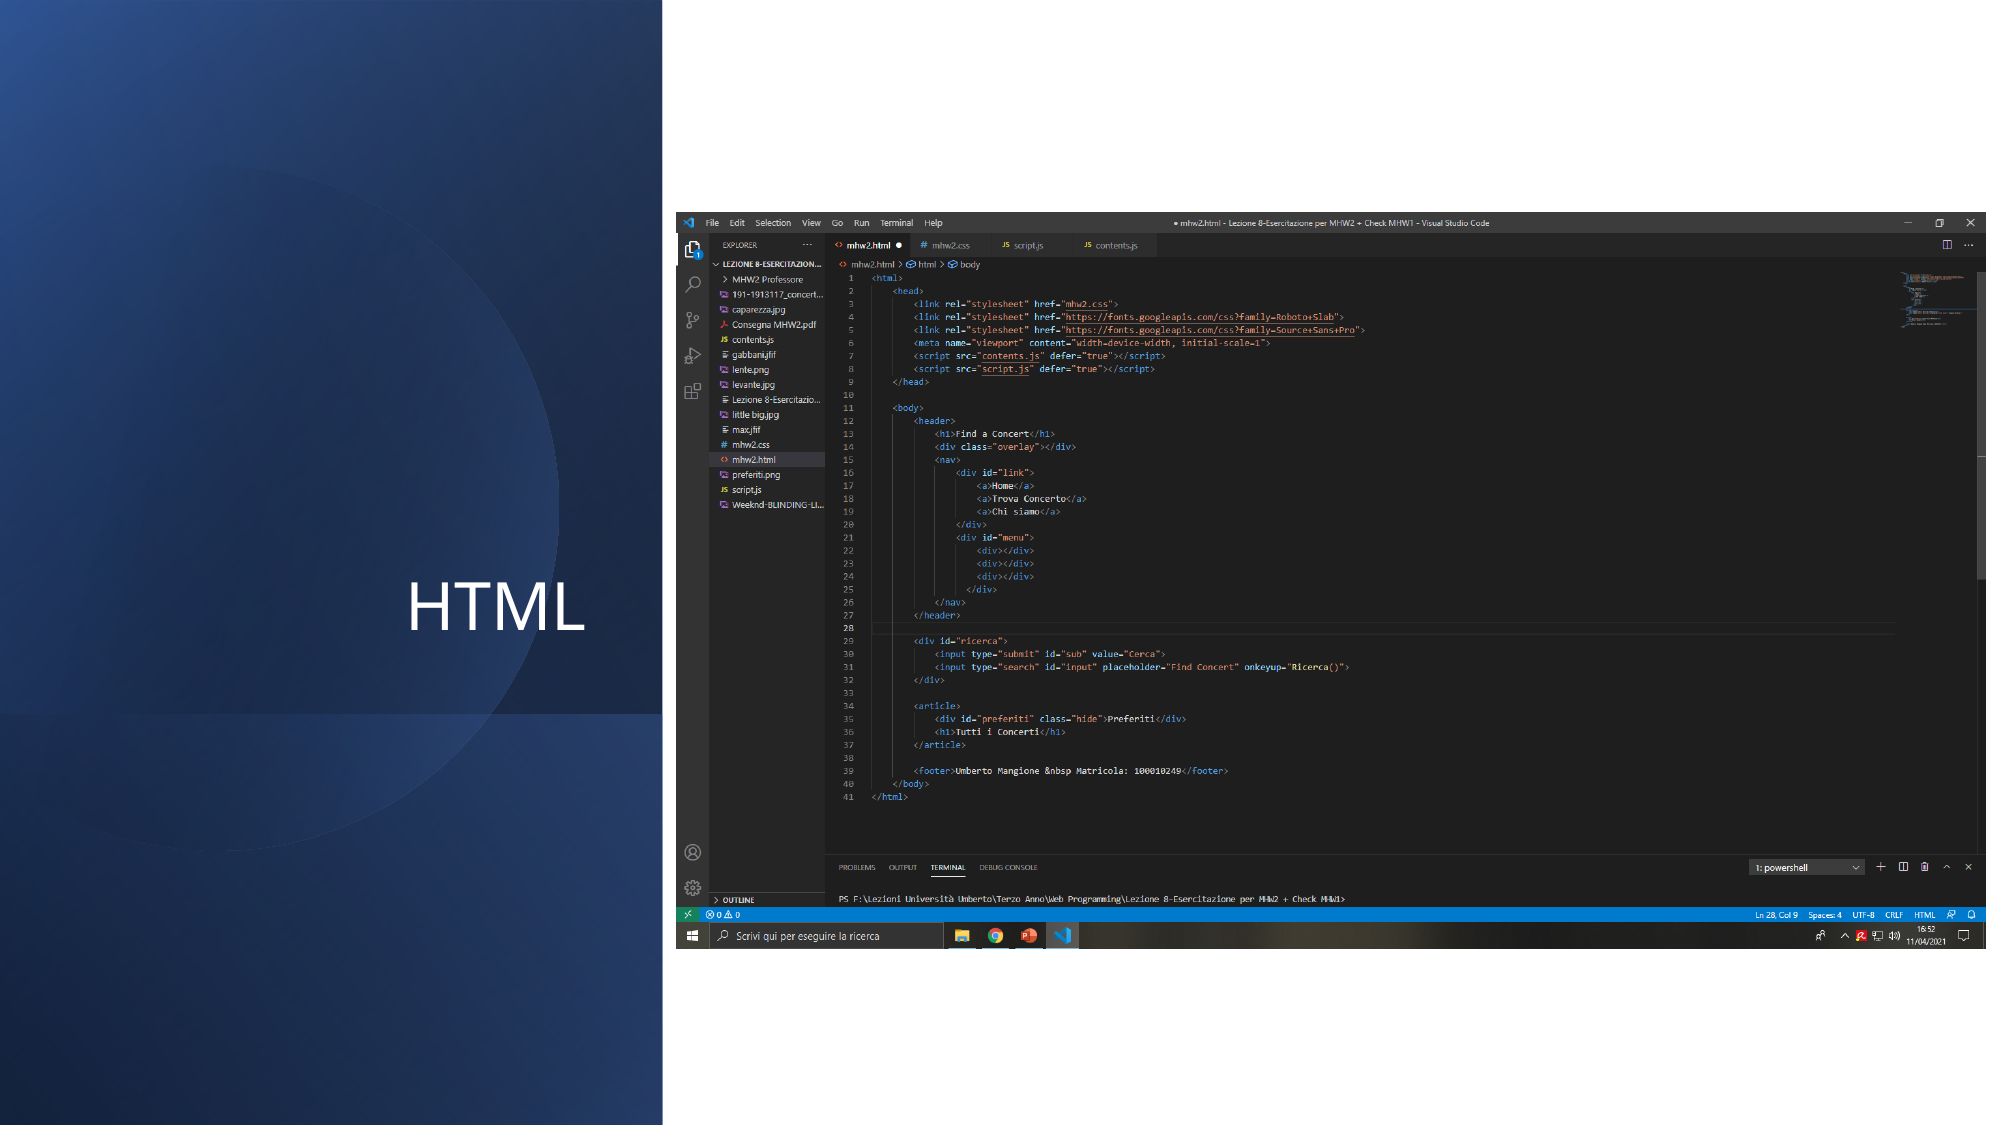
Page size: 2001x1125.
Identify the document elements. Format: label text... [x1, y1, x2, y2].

picture [676, 212, 1986, 949]
text_box [663, 0, 2000, 1125]
title HTML [384, 551, 602, 652]
text_box [0, 0, 663, 1124]
